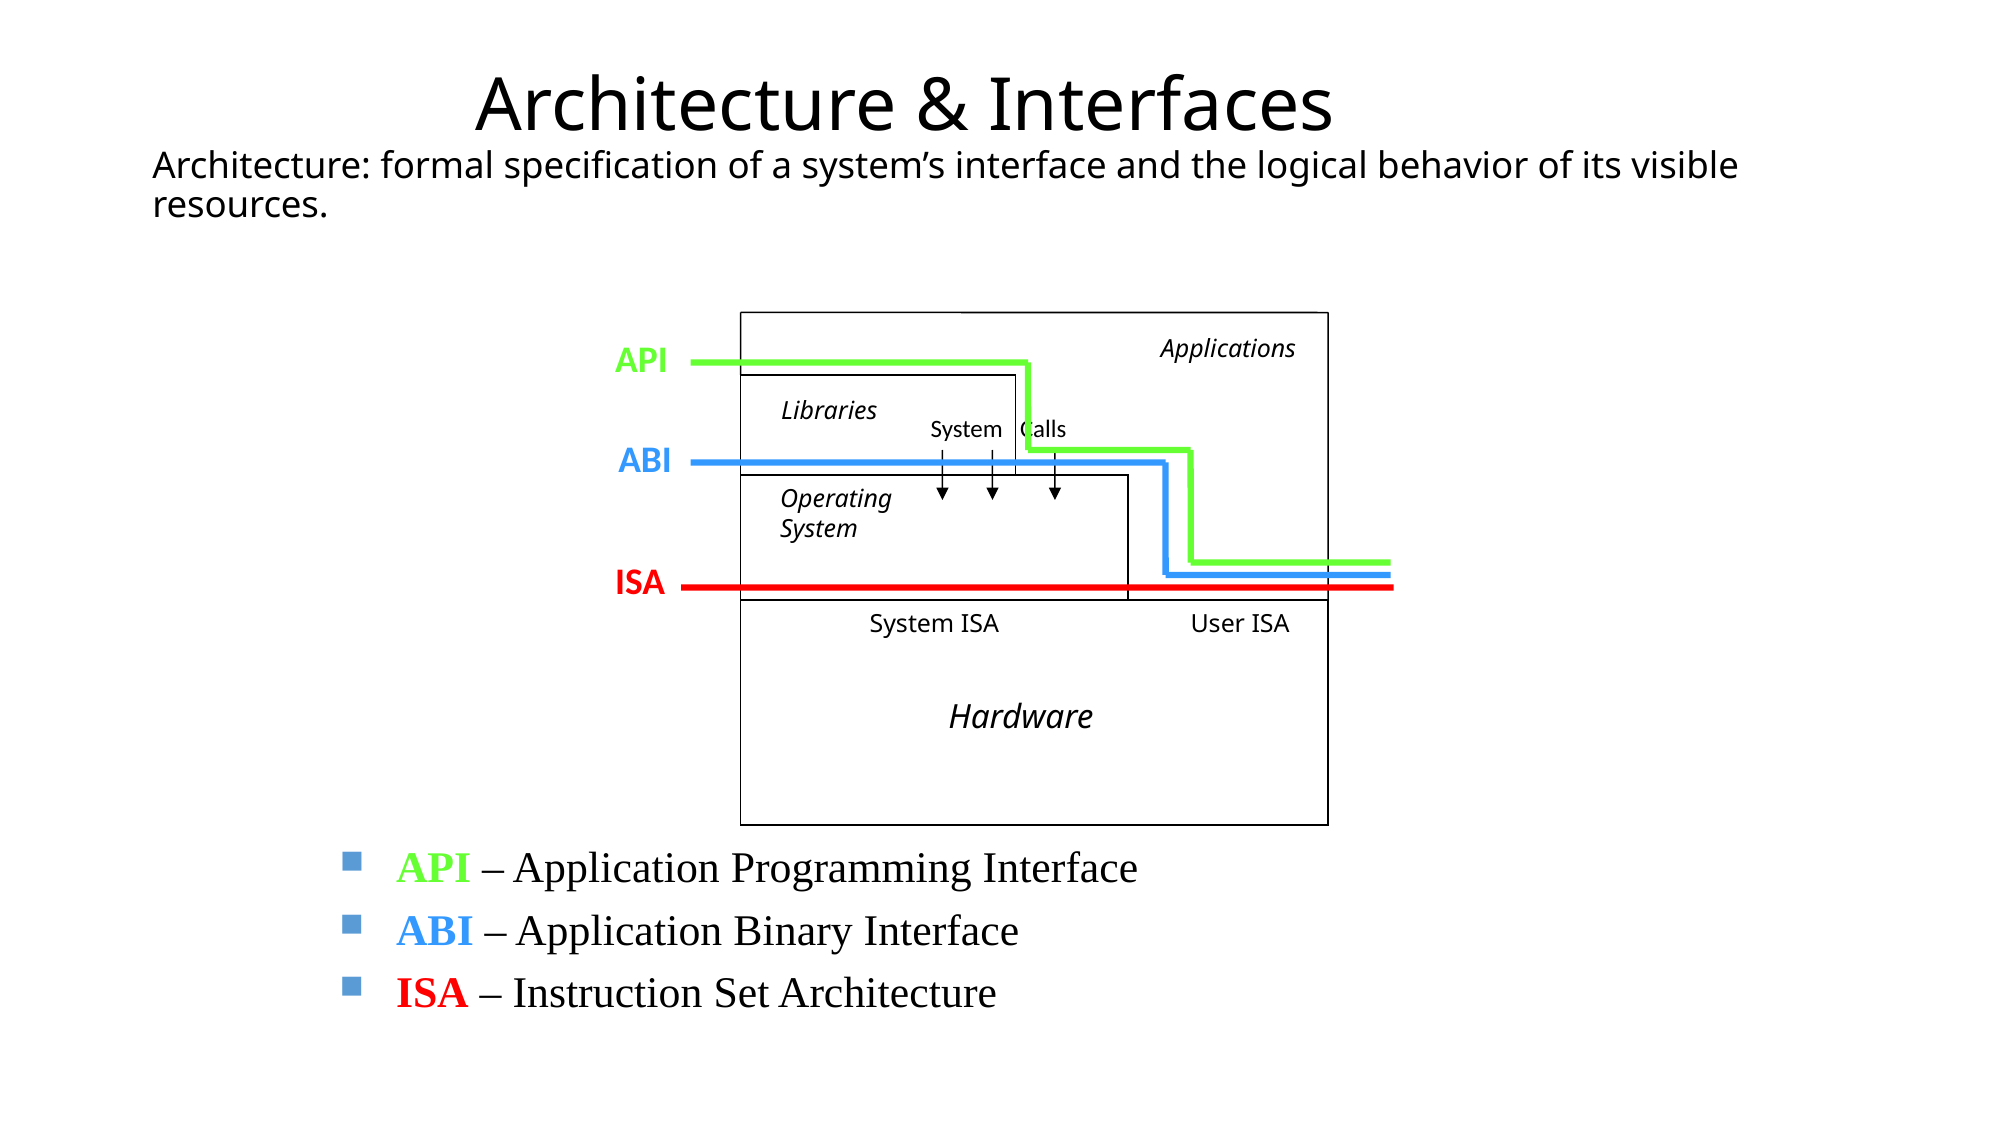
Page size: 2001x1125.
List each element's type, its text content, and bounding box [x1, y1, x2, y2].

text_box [599, 327, 1391, 563]
text_box API – Application Programming Interface [324, 837, 1171, 913]
list [137, 299, 1863, 1014]
text_box ISA – Instruction Set Architecture [324, 962, 1063, 1038]
text_box ABI – Application Binary Interface [324, 899, 1063, 962]
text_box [603, 563, 1391, 575]
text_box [599, 549, 1394, 611]
title Architecture & Interfaces Architecture: formal specification of a system’s interface and the logical behavior of its visible resources. [137, 59, 1863, 278]
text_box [740, 611, 1330, 825]
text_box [740, 312, 1330, 327]
